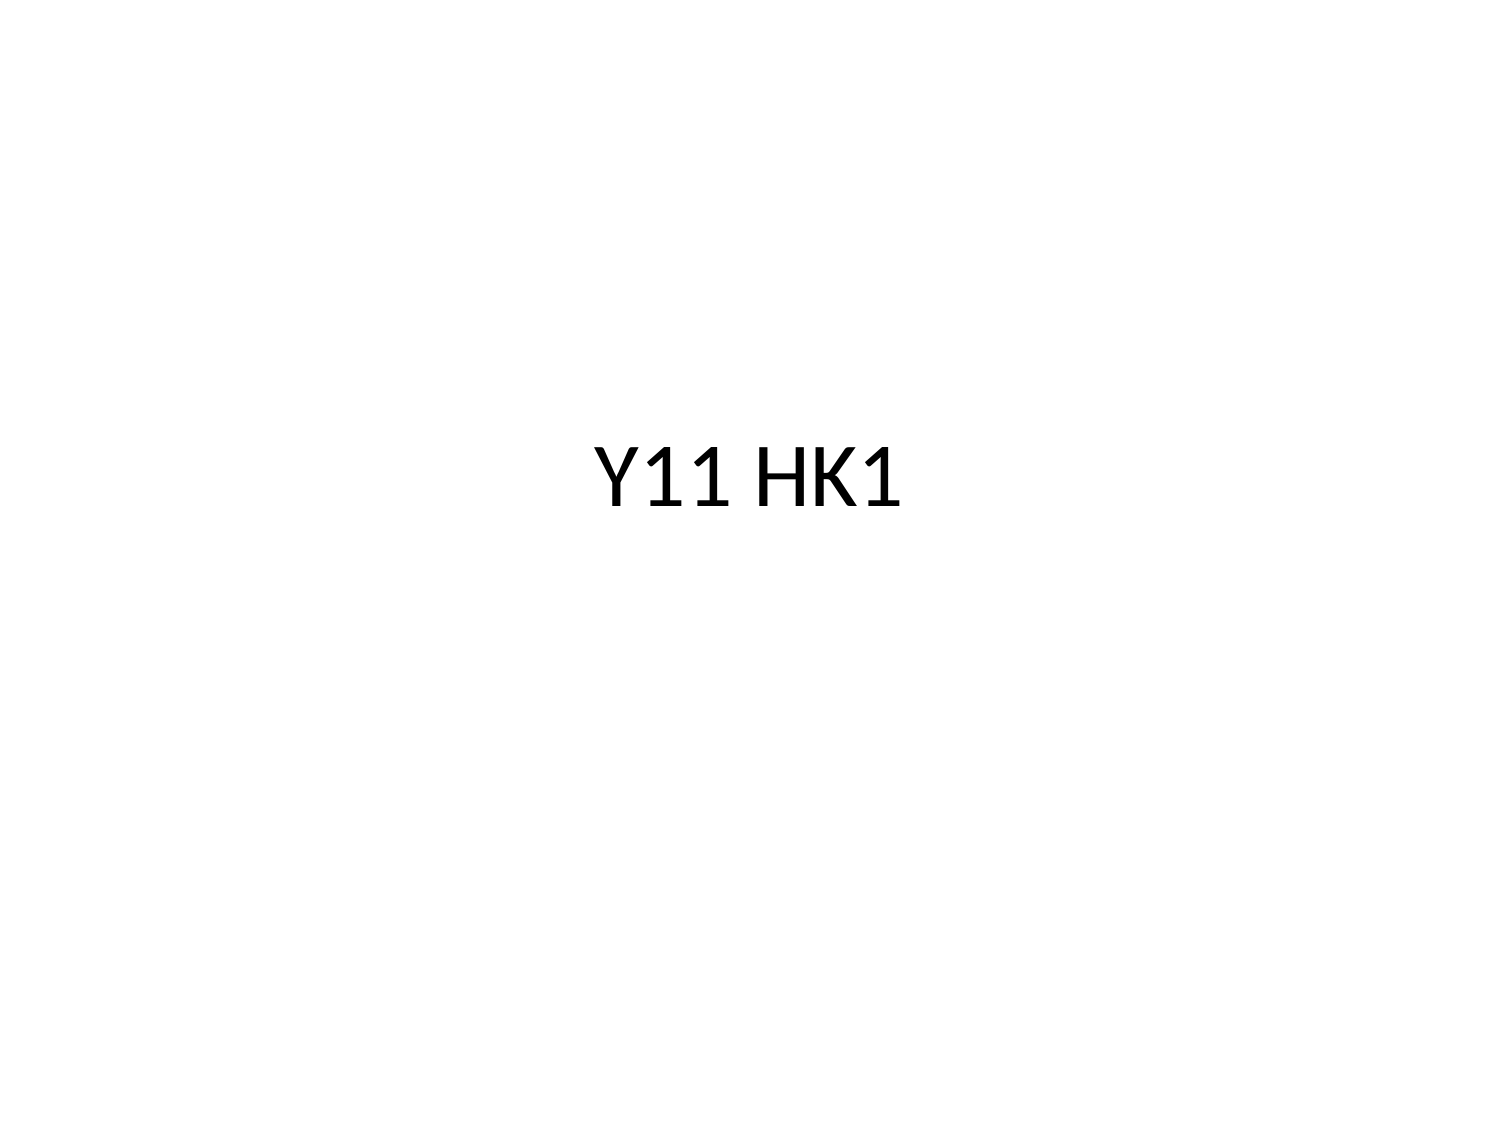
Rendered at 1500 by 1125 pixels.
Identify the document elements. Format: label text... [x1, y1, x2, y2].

title Y11 HK1 [112, 349, 1388, 591]
